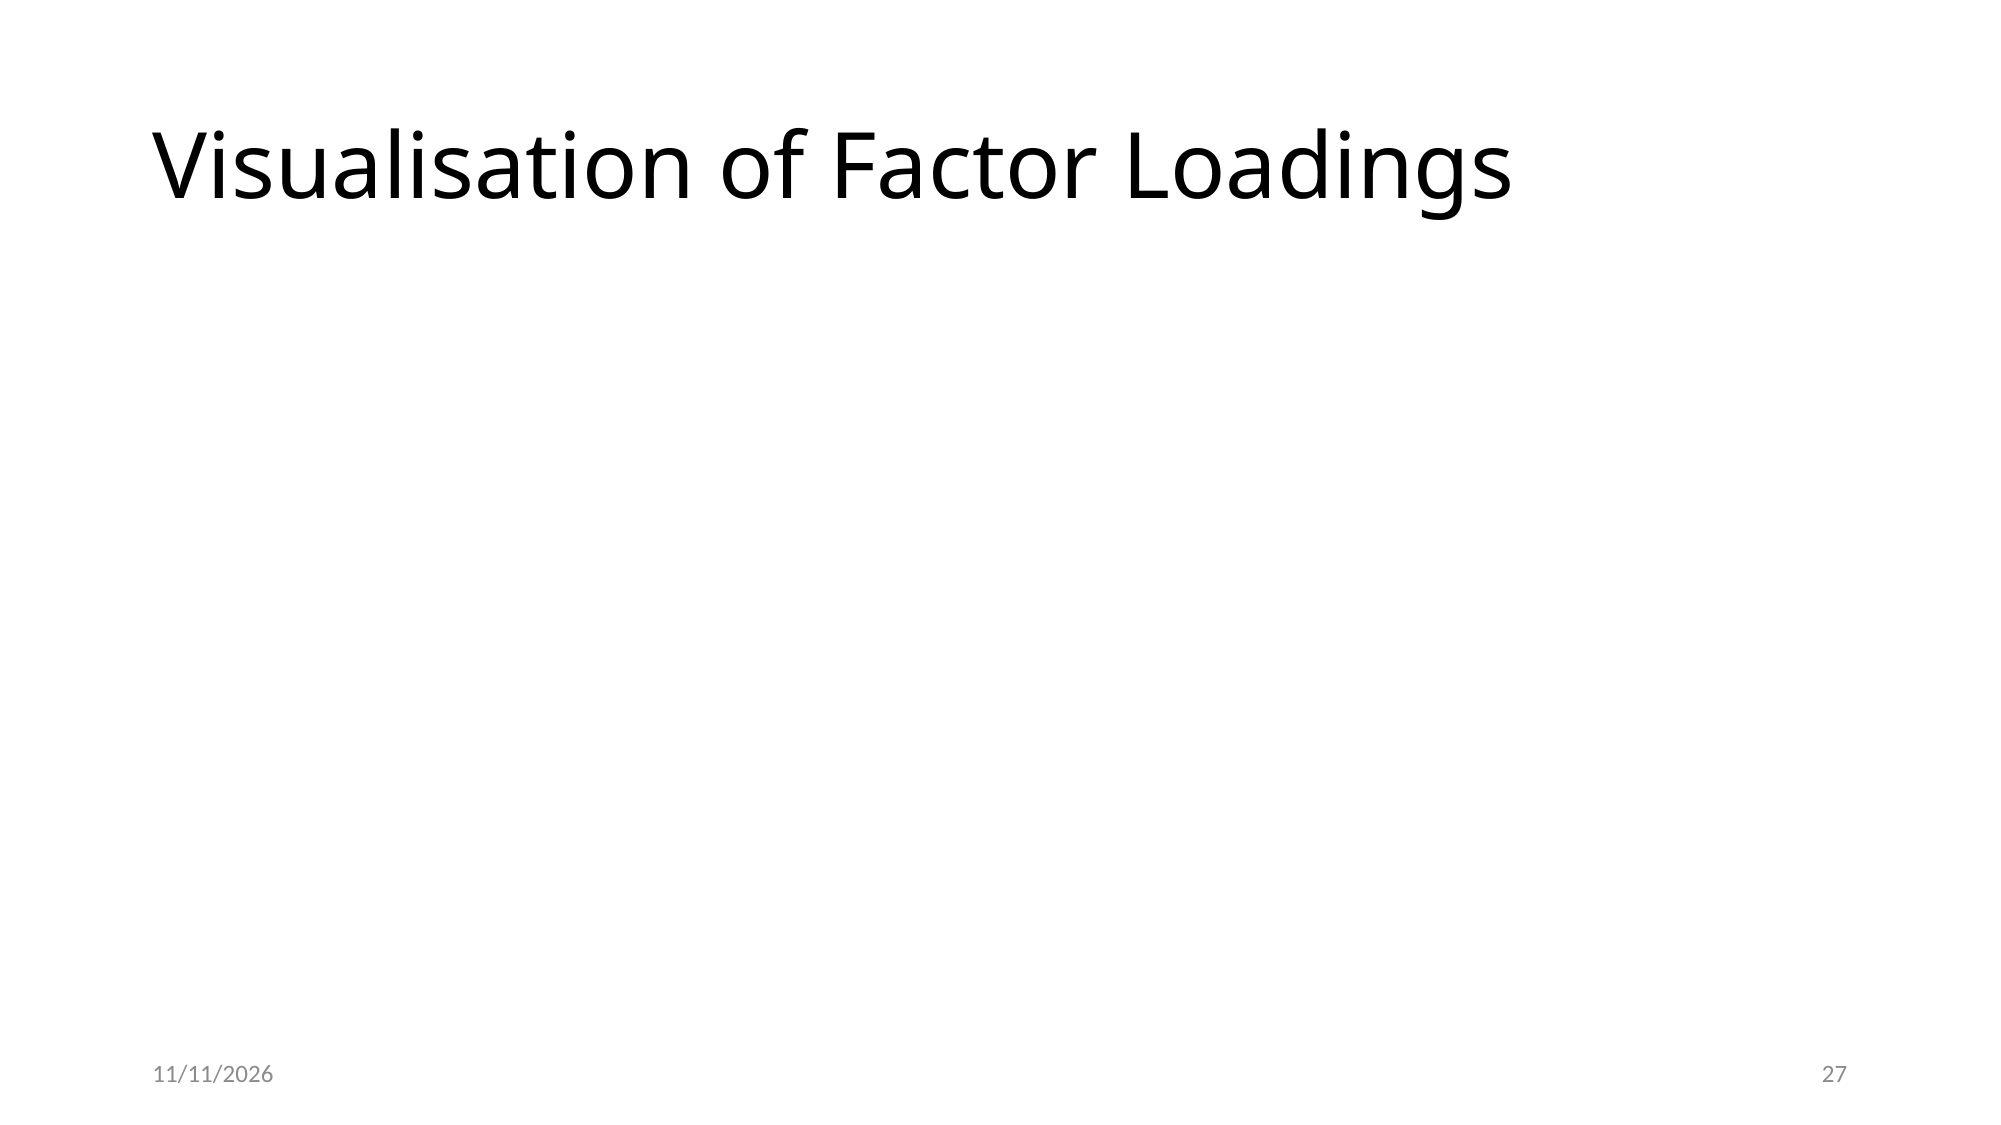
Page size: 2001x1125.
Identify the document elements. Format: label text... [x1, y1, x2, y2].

title Visualisation of Factor Loadings [137, 59, 1863, 278]
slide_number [137, 1042, 588, 1103]
slide_number 26 [1412, 1042, 1863, 1103]
